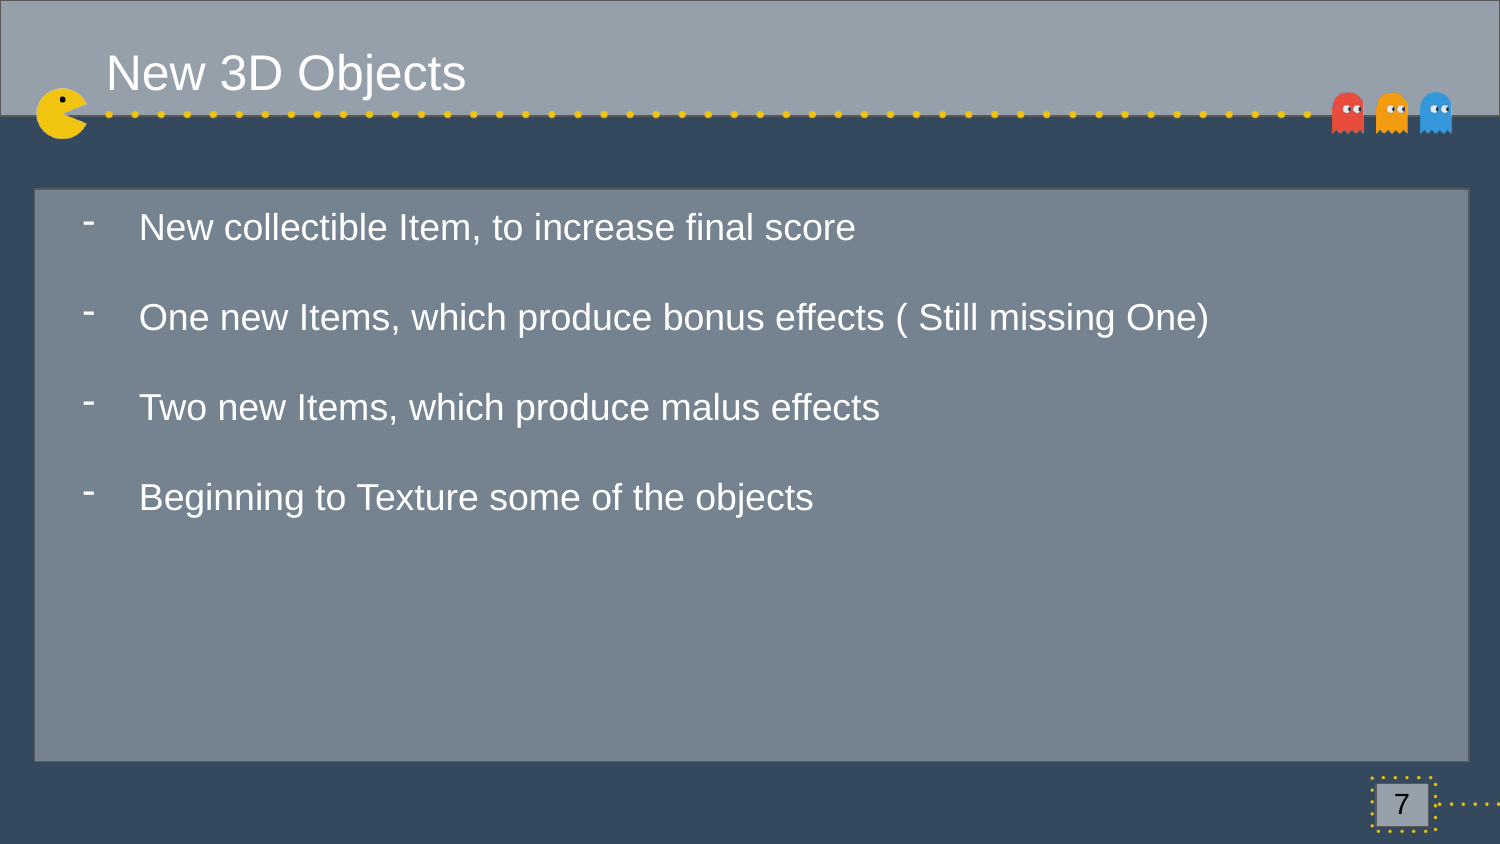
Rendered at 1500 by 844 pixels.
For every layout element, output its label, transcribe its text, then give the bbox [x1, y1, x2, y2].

text_box [1403, 188, 1470, 762]
text_box New collectible Item, to increase final score One new Items, which produce bonus effects ( Still missing One) Two new Items, which produce malus effects Beginning to Texture some of the objects [48, 188, 1403, 697]
slide_number ‹#› [1357, 771, 1363, 836]
text_box [37, 682, 1466, 771]
text_box [0, 0, 1500, 116]
text_box [34, 188, 48, 762]
text_box New 3D Objects [48, 25, 1061, 75]
picture [30, 88, 1460, 140]
picture [1365, 770, 1500, 839]
